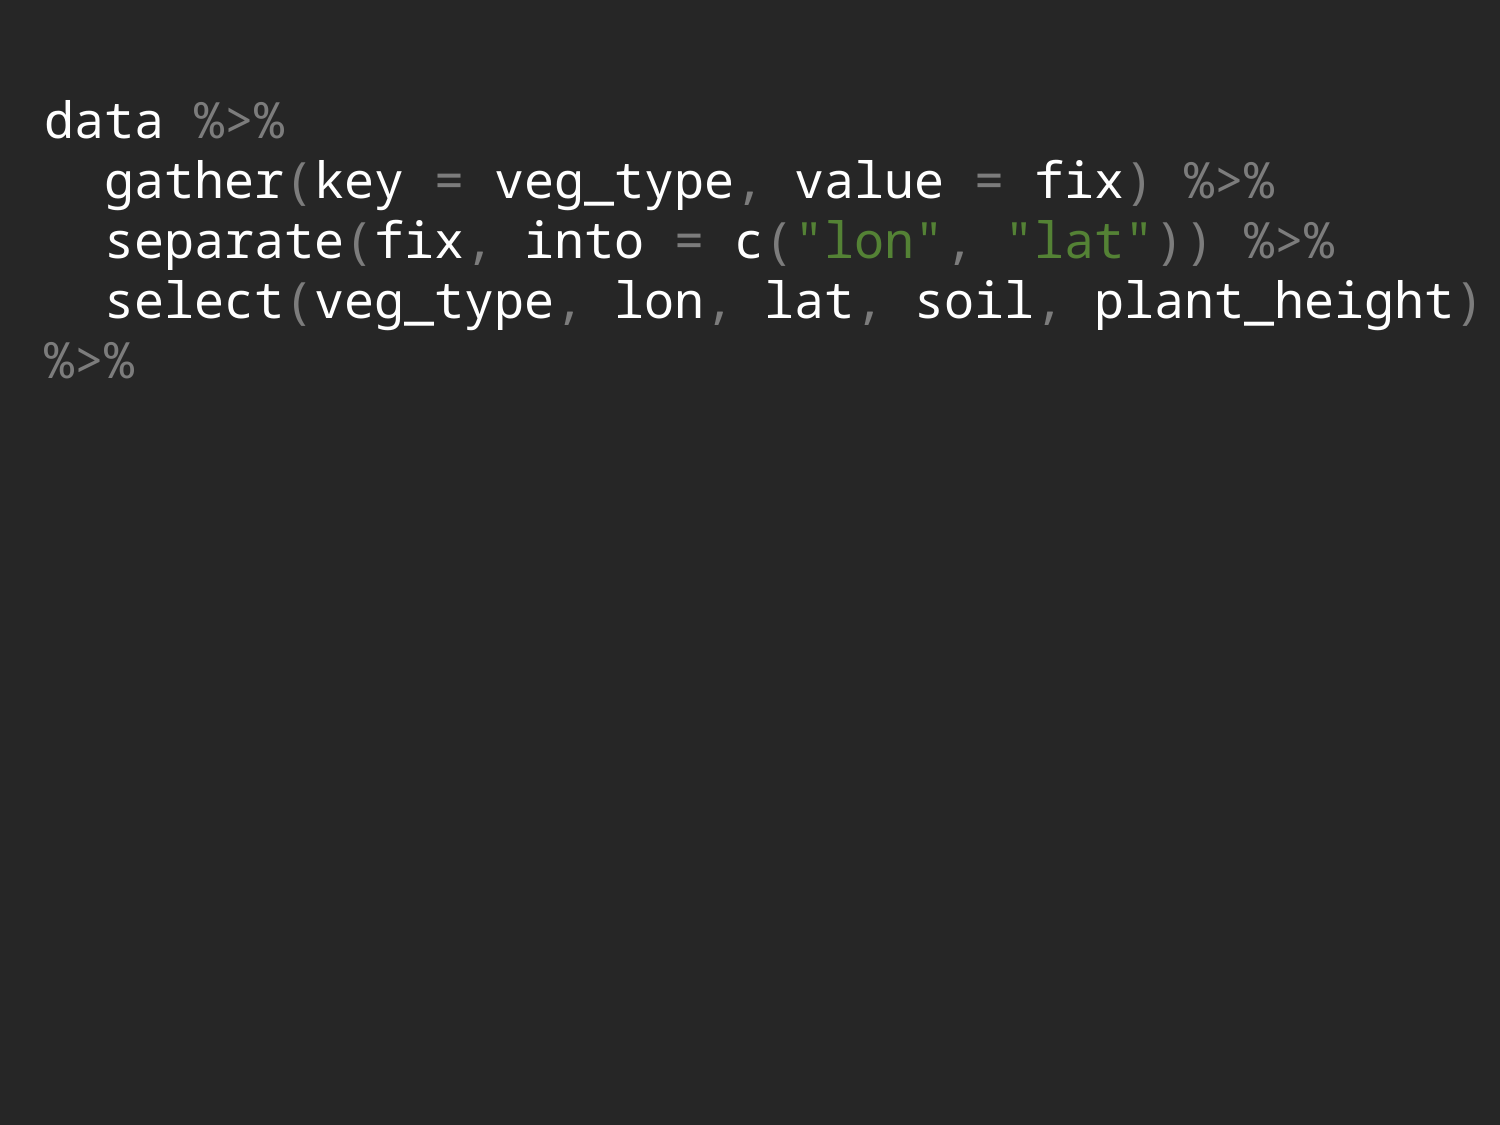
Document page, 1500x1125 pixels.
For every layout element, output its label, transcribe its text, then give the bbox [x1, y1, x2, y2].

text_box data %>% gather(key = veg_type, value = fix) %>% separate(fix, into = c("lon", "lat")) %>% select(veg_type, lon, lat, soil, plant_height) %>% [29, 81, 1500, 396]
